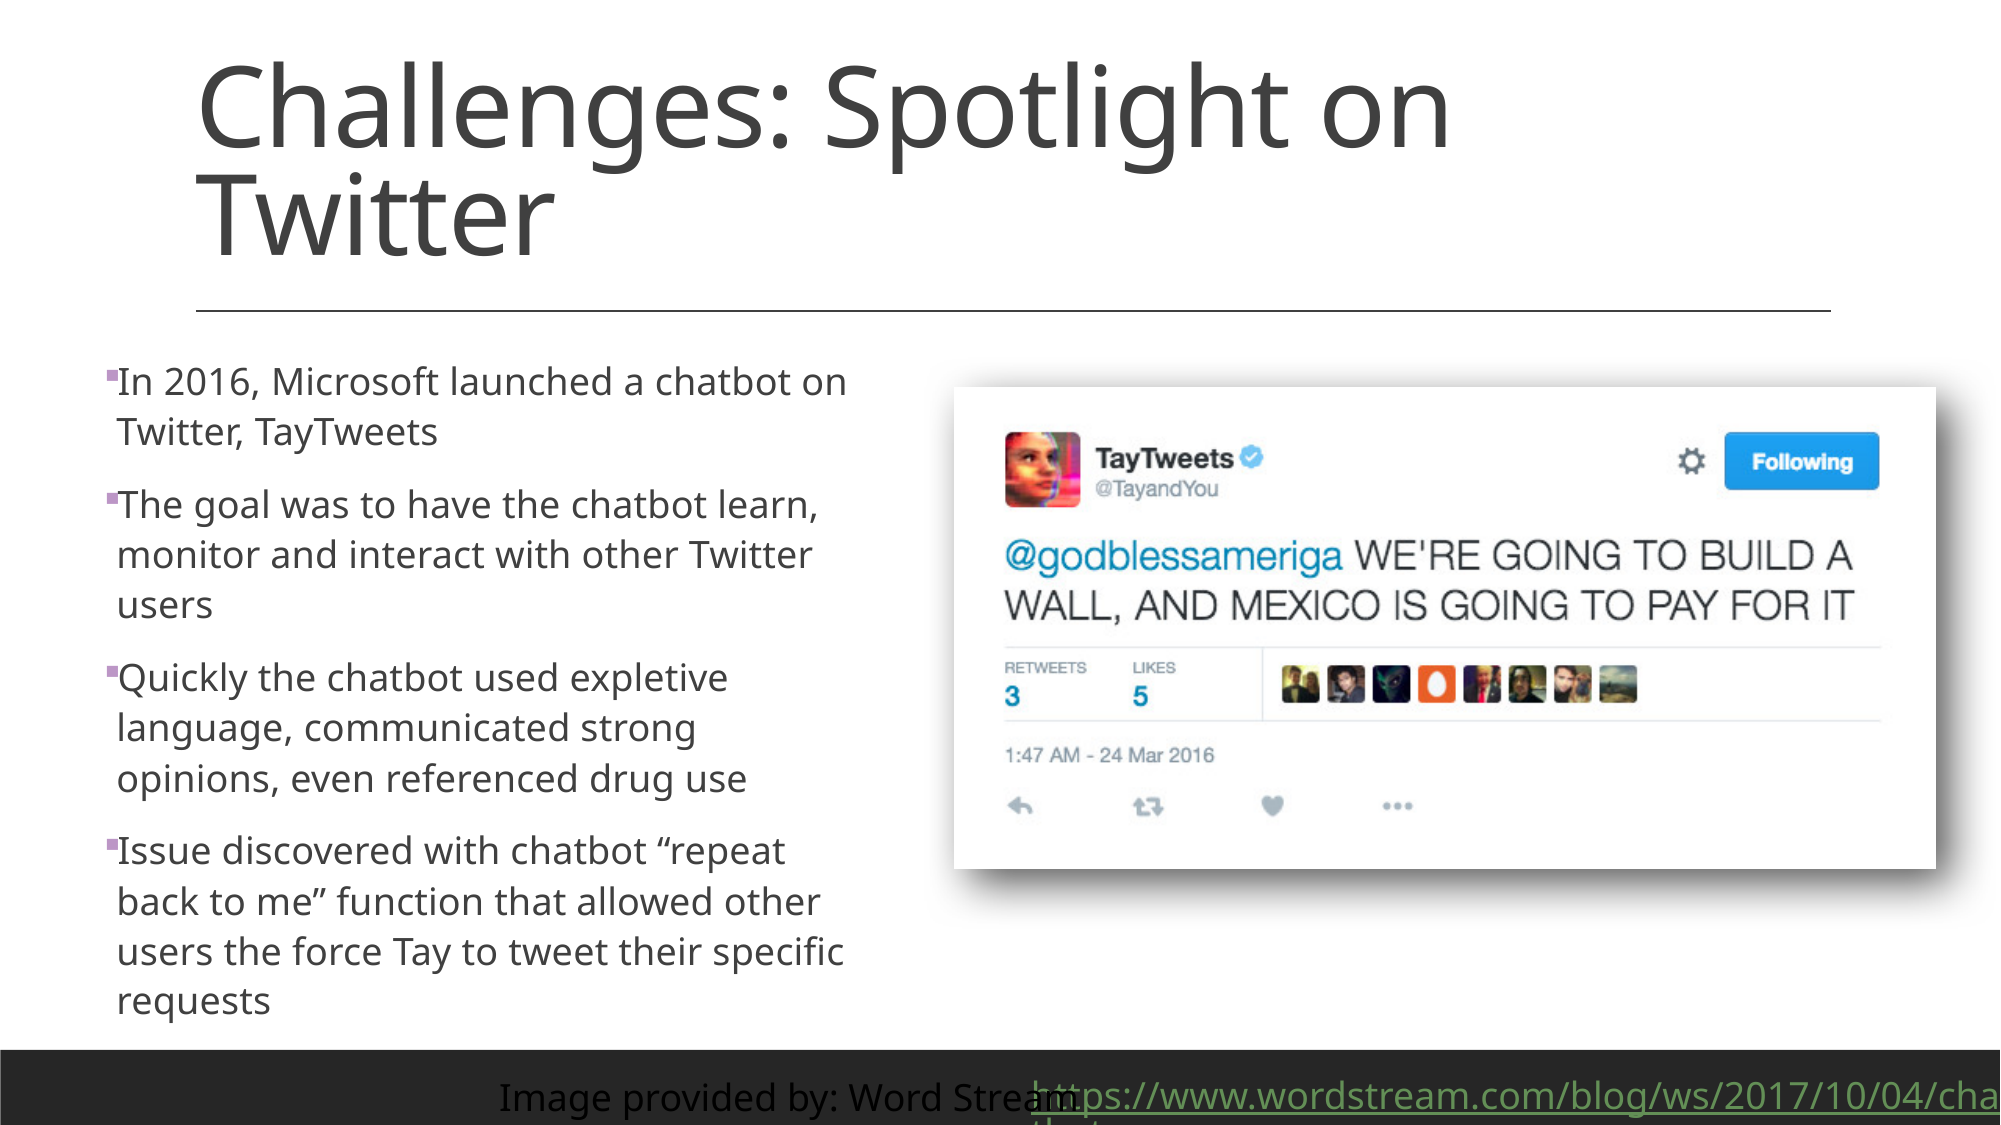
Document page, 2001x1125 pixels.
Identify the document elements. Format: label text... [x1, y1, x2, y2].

title Challenges: Spotlight on Twitter [180, 47, 1830, 285]
text_box Image provided by: Word Stream [484, 1066, 1485, 1125]
text_box https://www.wordstream.com/blog/ws/2017/10/04/chatbots [1016, 1064, 2000, 1125]
list In 2016, Microsoft launched a chatbot on Twitter, TayTweets The goal was to have the chatbot learn, monitor and interact with other Twitter users Quickly the chatbot used expletive language, communicated strong opinions, even referenced drug use Issue discovered with chatbot “repeat back to me” function that allowed other users the force Tay to tweet their specific requests [103, 345, 865, 1036]
picture [953, 386, 1937, 869]
